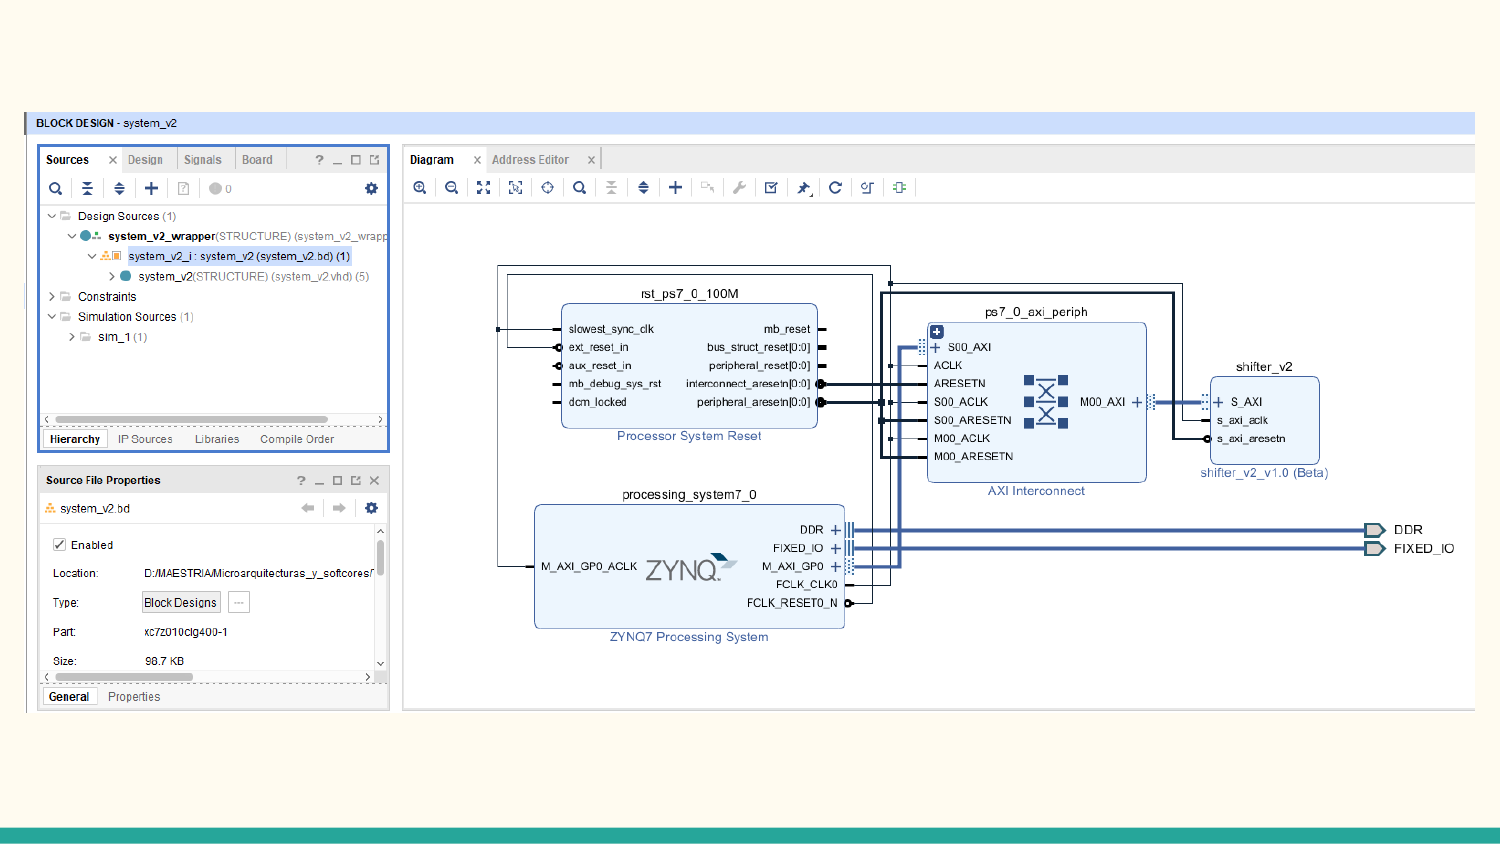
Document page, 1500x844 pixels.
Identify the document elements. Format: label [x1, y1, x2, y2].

picture [24, 112, 1476, 714]
